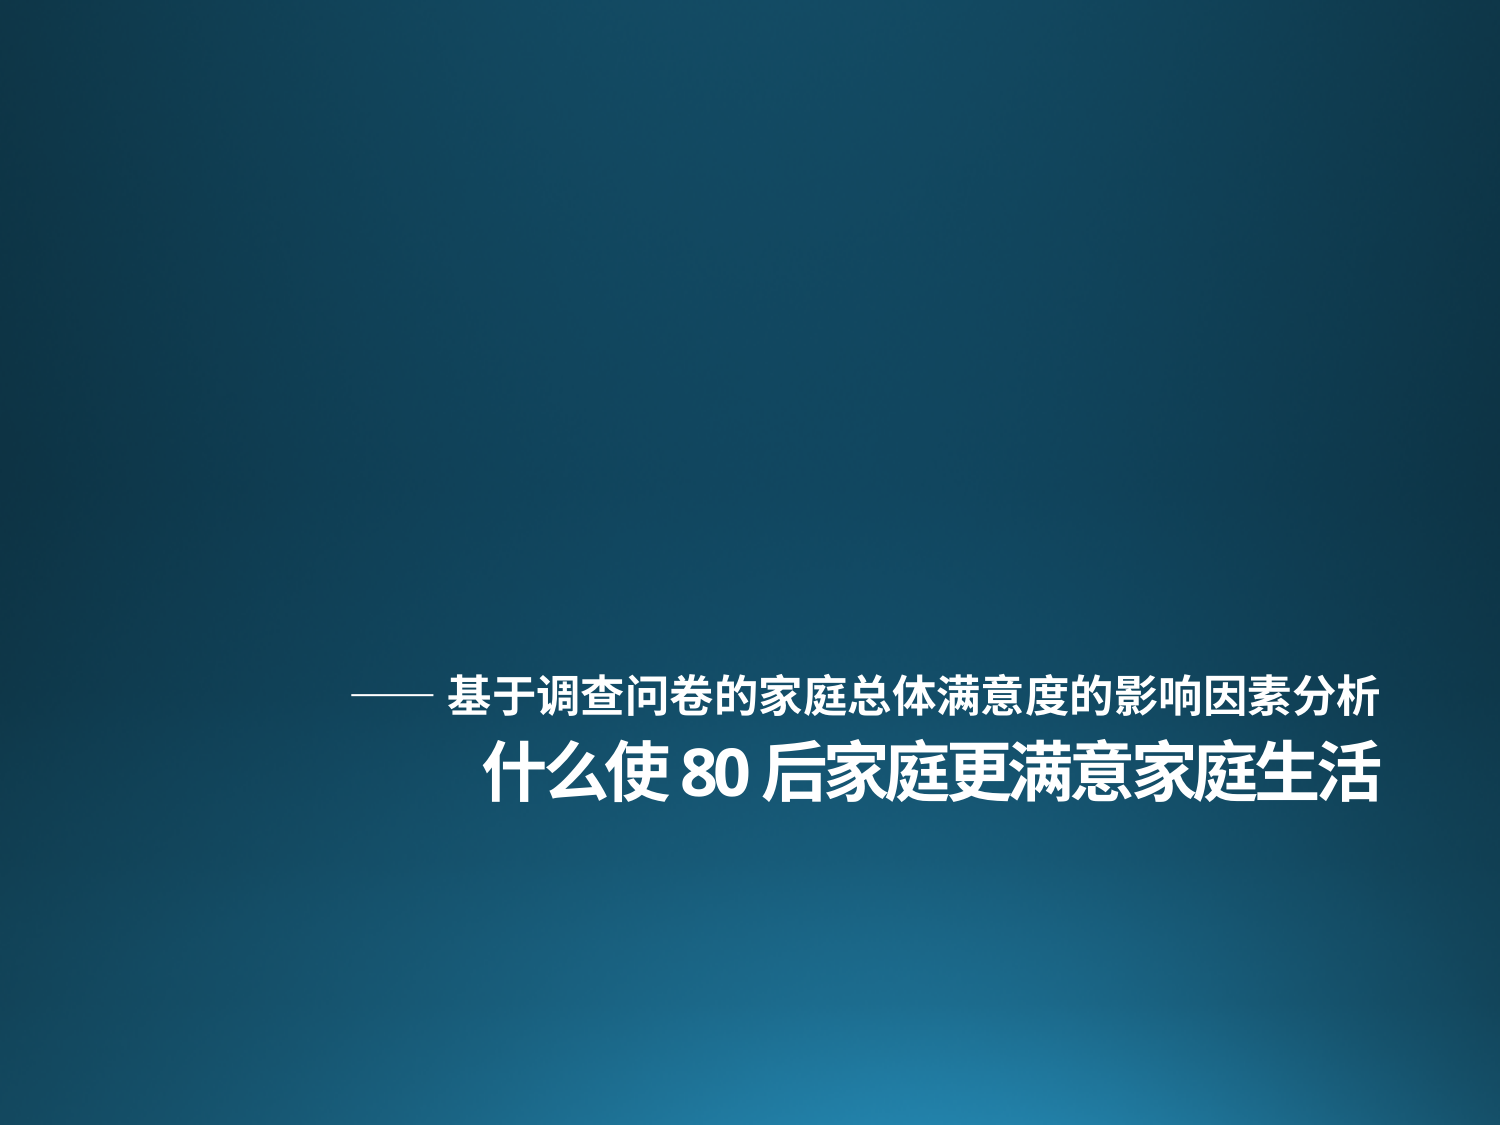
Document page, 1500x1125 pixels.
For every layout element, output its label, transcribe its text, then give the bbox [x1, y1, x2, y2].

title 什么使80后家庭更满意家庭生活 [271, 732, 1397, 929]
subtitle ——基于调查问卷的家庭总体满意度的影响因素分析 [271, 628, 1397, 730]
picture [0, 0, 1500, 1125]
